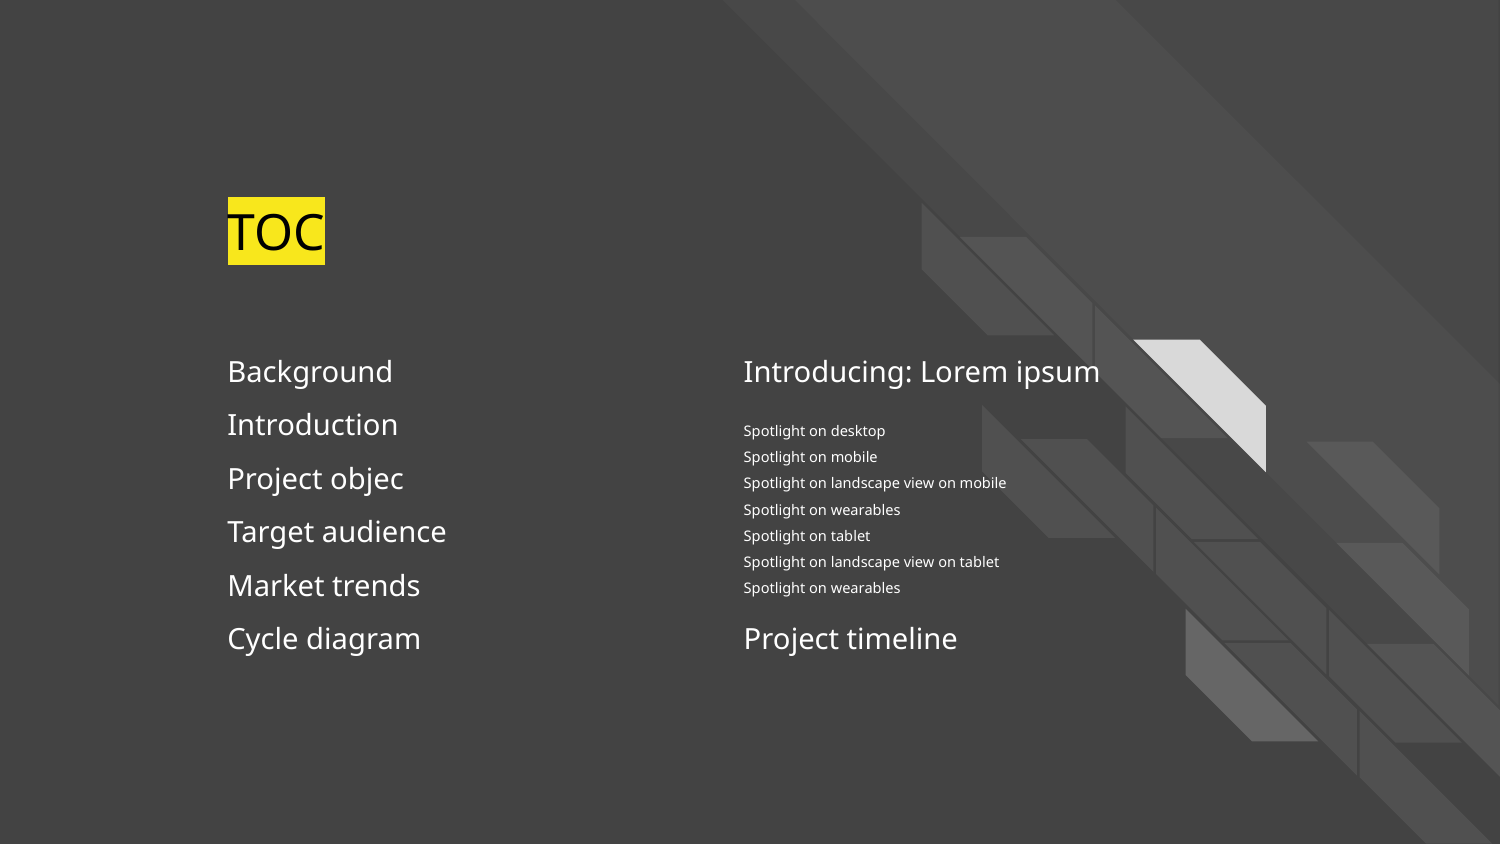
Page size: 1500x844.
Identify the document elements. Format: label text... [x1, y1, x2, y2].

text_box Introducing: Lorem ipsum [728, 344, 1224, 397]
text_box Target audience [212, 504, 708, 557]
title TOC [212, 185, 1368, 266]
text_box Market trends [212, 557, 708, 610]
text_box Project timeline [728, 610, 1224, 665]
text_box Cycle diagram [212, 610, 708, 665]
text_box Spotlight on desktop Spotlight on mobile Spotlight on landscape view on mobile Spotlight on wearables Spotlight on tablet Spotlight on landscape view on tablet Spotlight on wearables [728, 397, 1224, 610]
text_box Introduction [212, 397, 708, 450]
text_box Project objec [212, 450, 708, 504]
text_box Background [212, 344, 708, 397]
